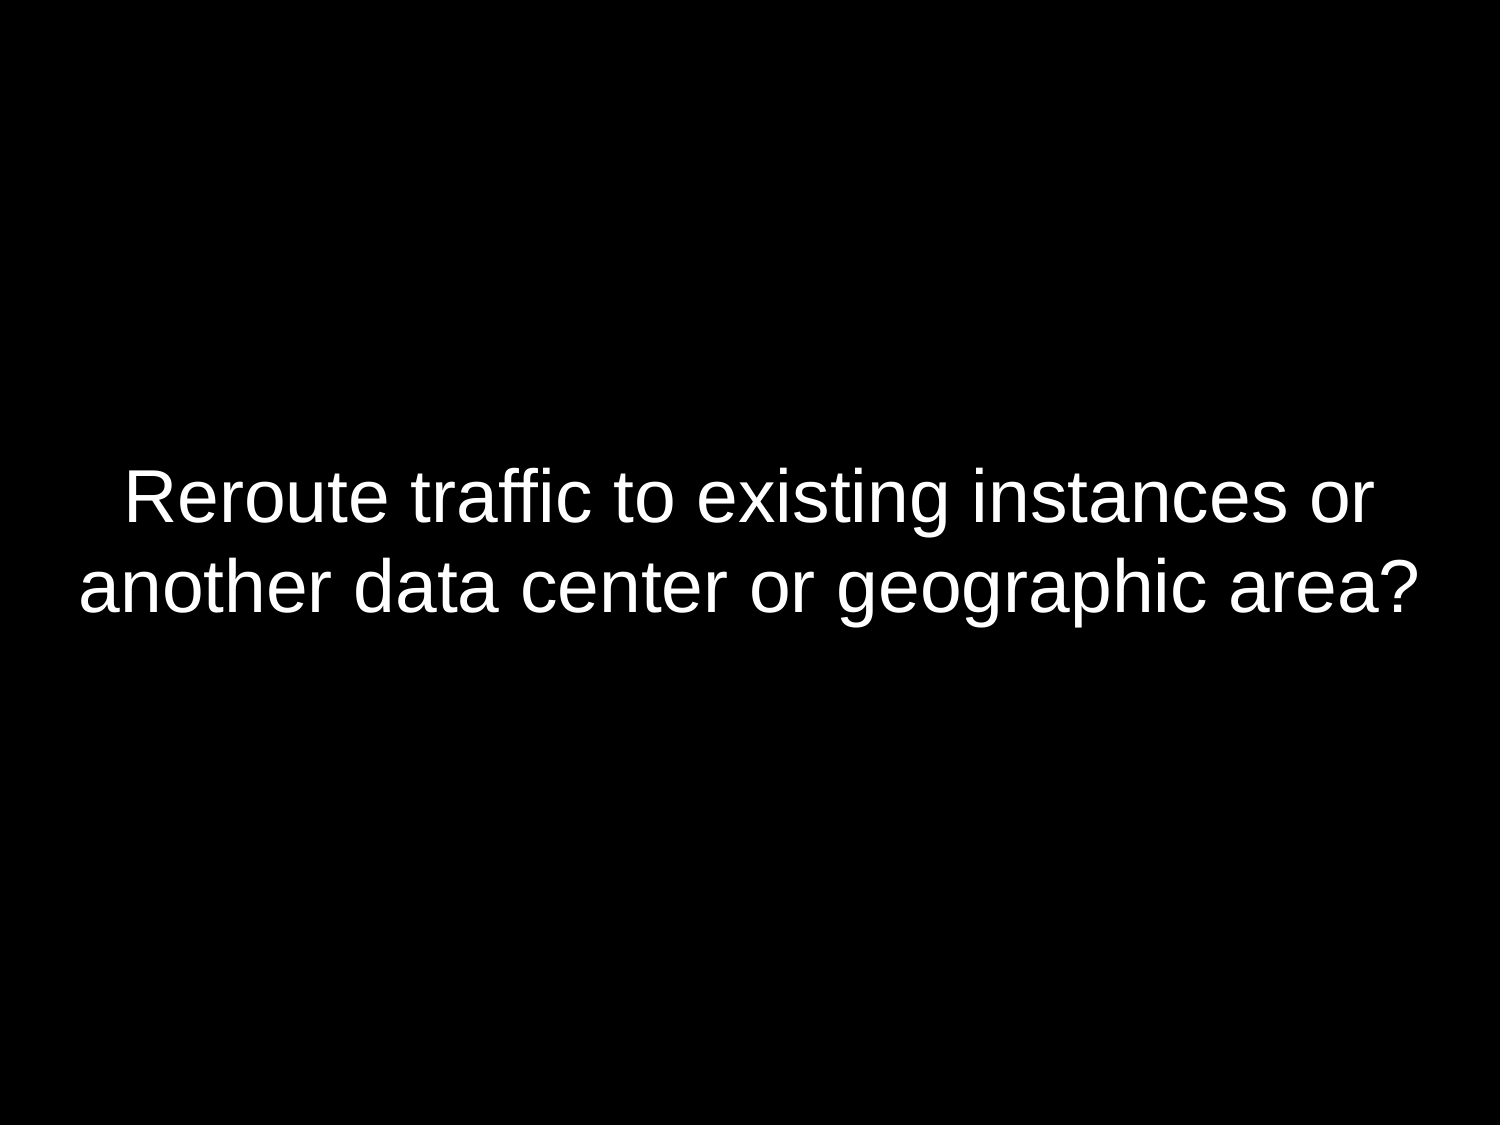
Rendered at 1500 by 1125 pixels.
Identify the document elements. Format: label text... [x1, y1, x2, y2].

title Reroute traffic to existing instances or another data center or geographic area? [33, 430, 1467, 645]
